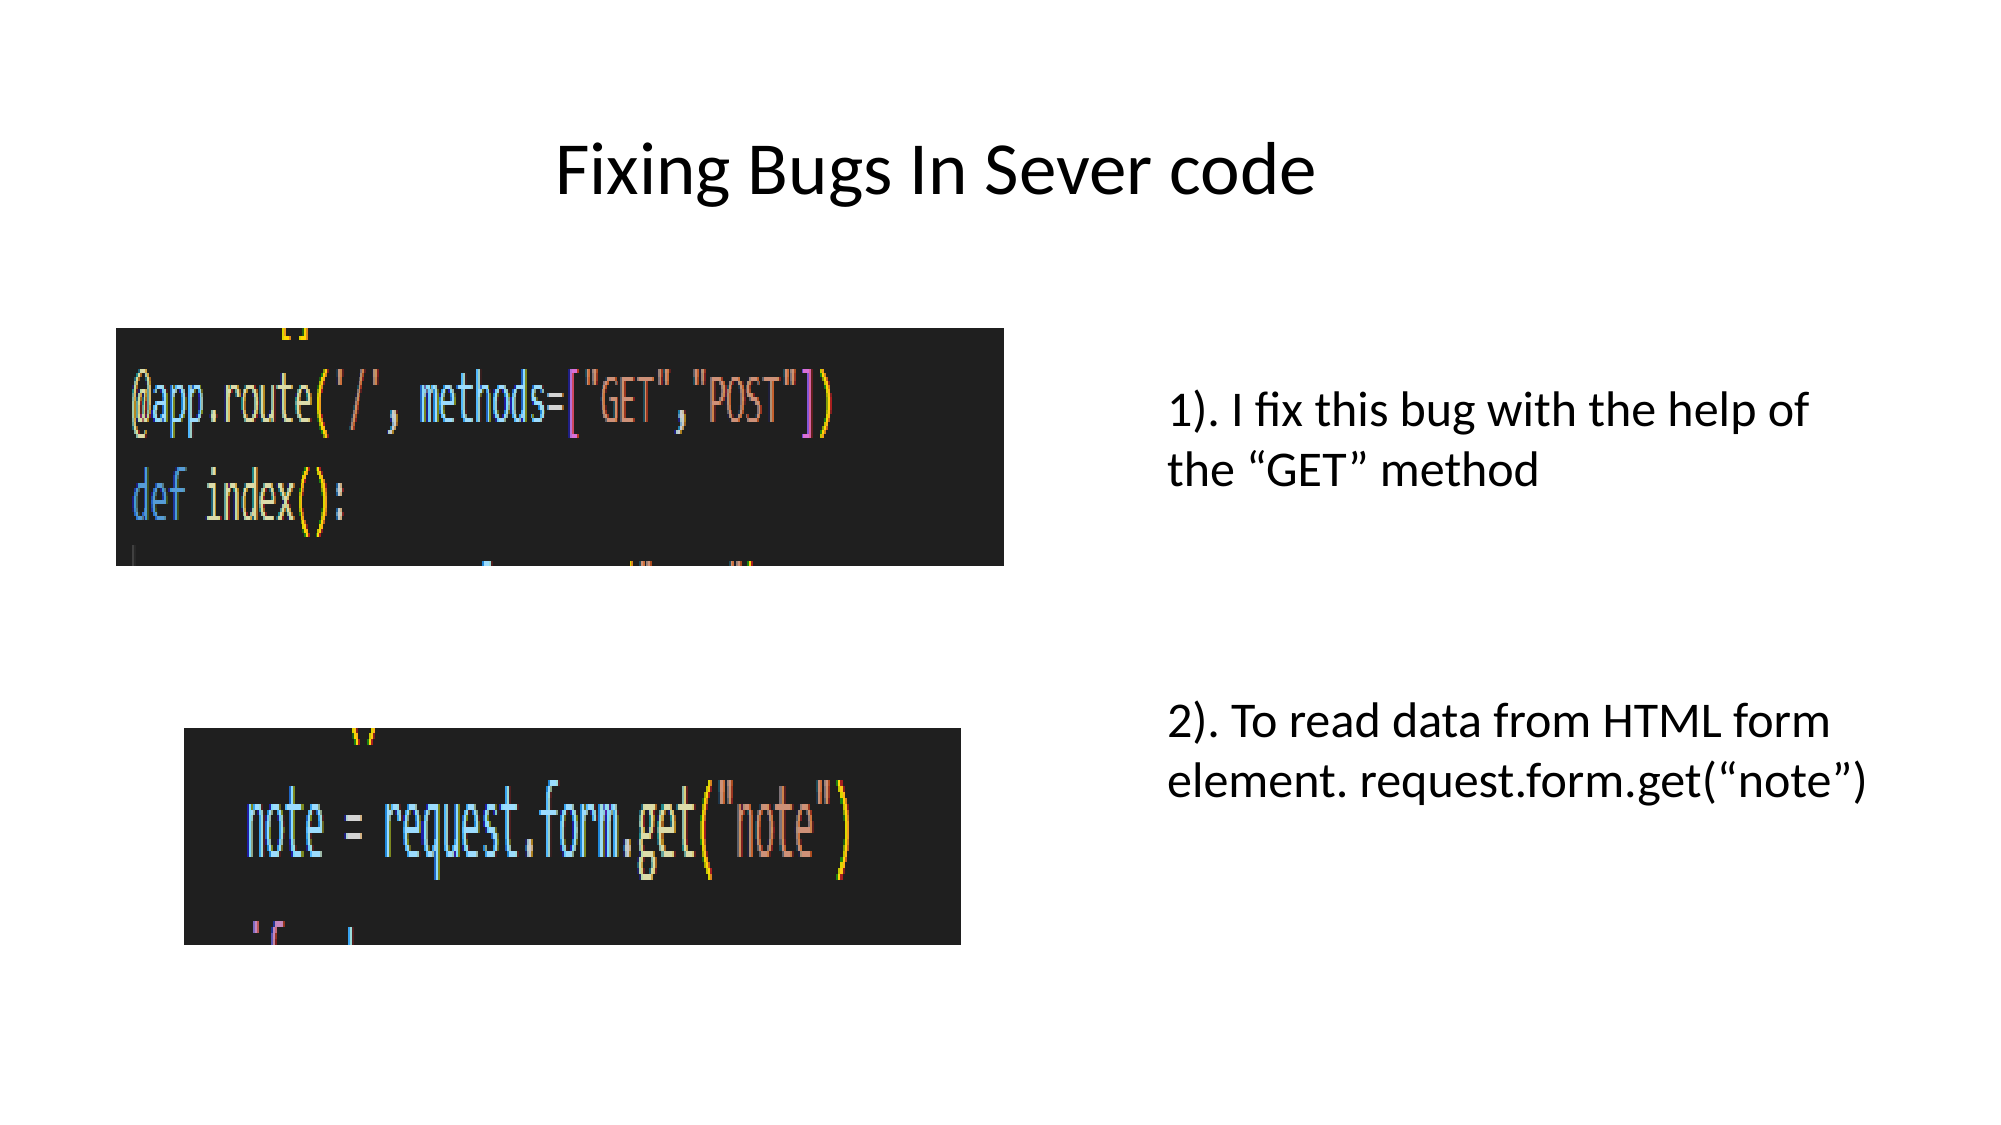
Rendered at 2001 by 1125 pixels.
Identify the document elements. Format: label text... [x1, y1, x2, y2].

picture [116, 328, 1004, 566]
text_box Fixing Bugs In Sever code [540, 111, 1526, 217]
picture [184, 728, 961, 945]
text_box 2). To read data from HTML form element. request.form.get(“note”) [1152, 679, 1893, 815]
text_box 1). I fix this bug with the help of the “GET” method [1152, 368, 1862, 504]
